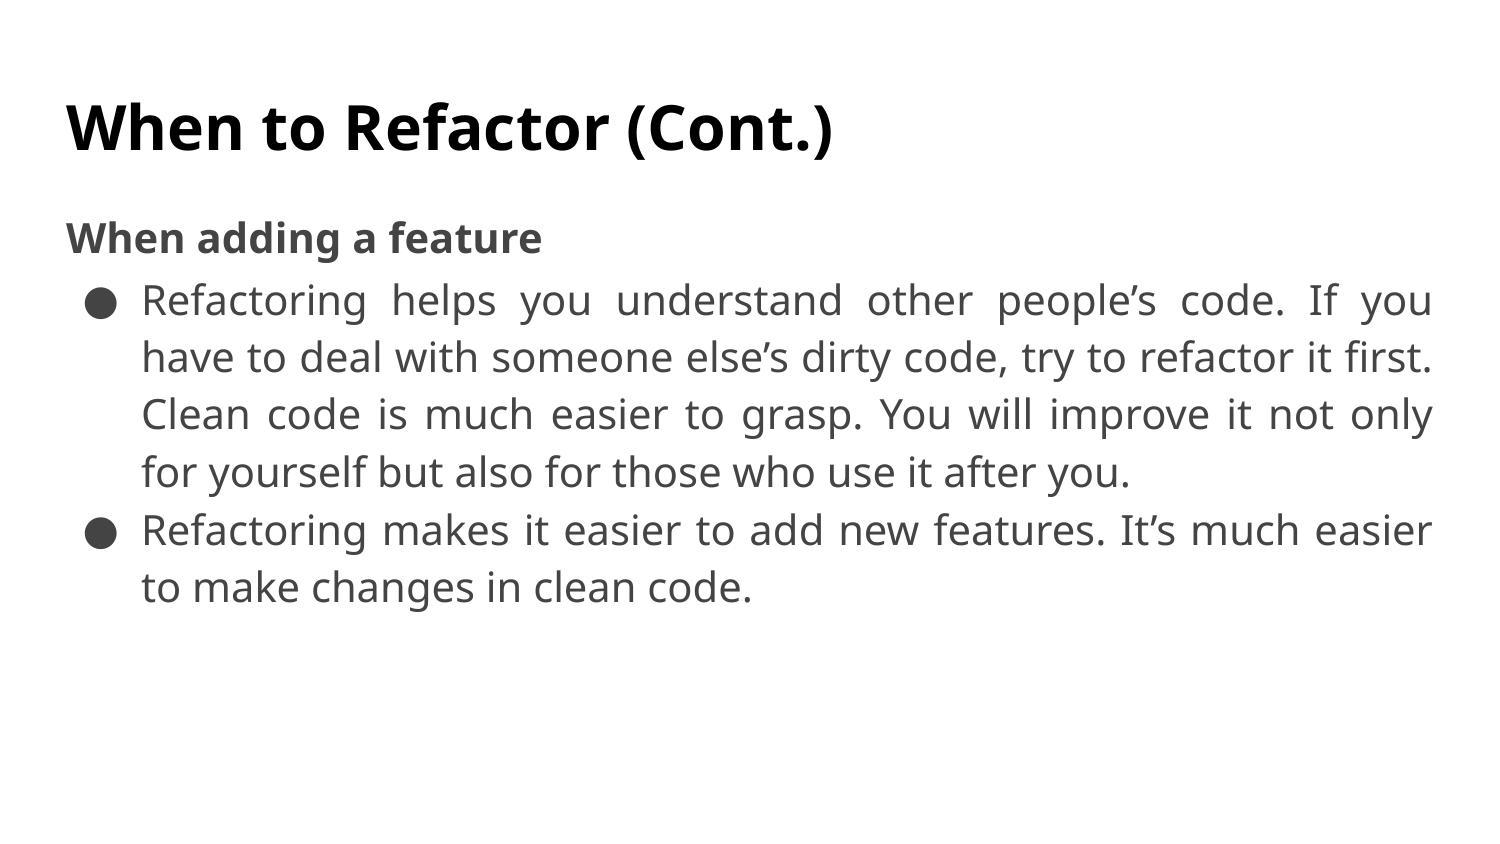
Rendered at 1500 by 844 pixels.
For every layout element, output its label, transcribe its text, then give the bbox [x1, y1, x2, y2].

list When adding a feature Refactoring helps you understand other people’s code. If you have to deal with someone else’s dirty code, try to refactor it first. Clean code is much easier to grasp. You will improve it not only for yourself but also for those who use it after you. Refactoring makes it easier to add new features. It’s much easier to make changes in clean code. [51, 189, 1449, 750]
title When to Refactor (Cont.) [51, 72, 1449, 176]
